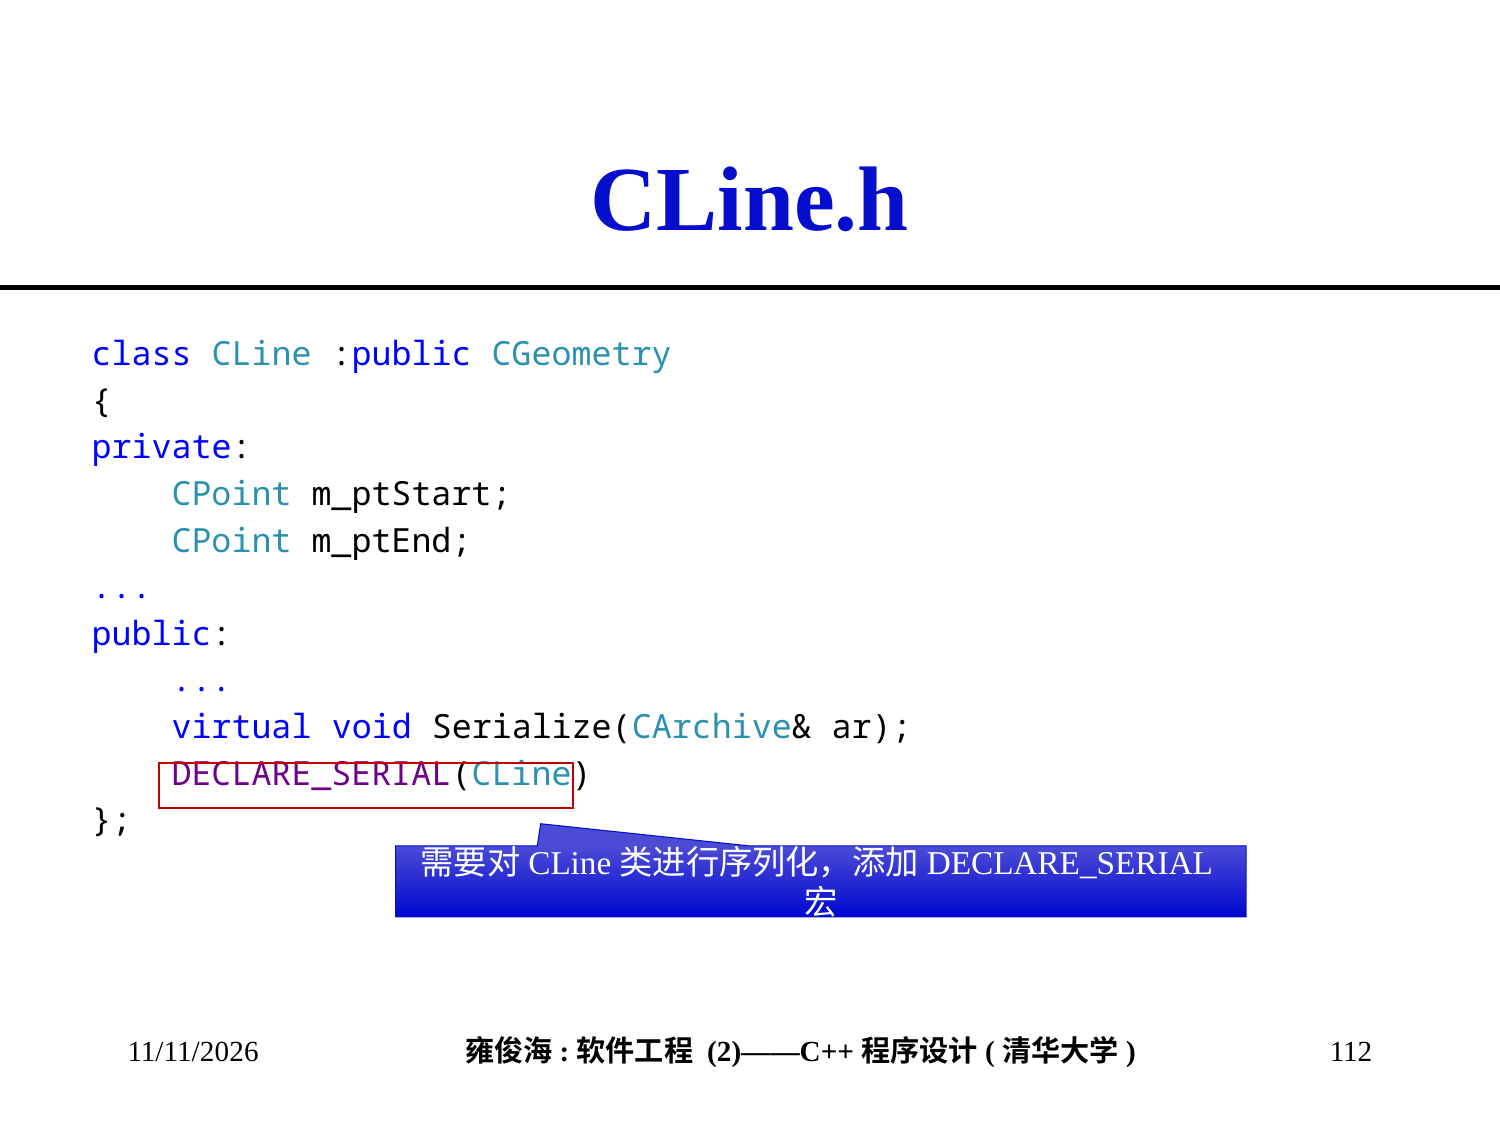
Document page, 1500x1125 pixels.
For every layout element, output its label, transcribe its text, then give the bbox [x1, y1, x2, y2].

list class CLine :public CGeometry { private: CPoint m_ptStart; CPoint m_ptEnd; ... public: ... virtual void Serialize(CArchive& ar); DECLARE_SERIAL(CLine) }; [76, 324, 1471, 1000]
slide_number 112 [1074, 1025, 1388, 1100]
title CLine.h [112, 99, 1388, 288]
text_box 需要对CLine类进行序列化，添加DECLARE_SERIAL宏 [395, 823, 1247, 918]
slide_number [112, 1025, 425, 1100]
text_box [158, 762, 574, 809]
